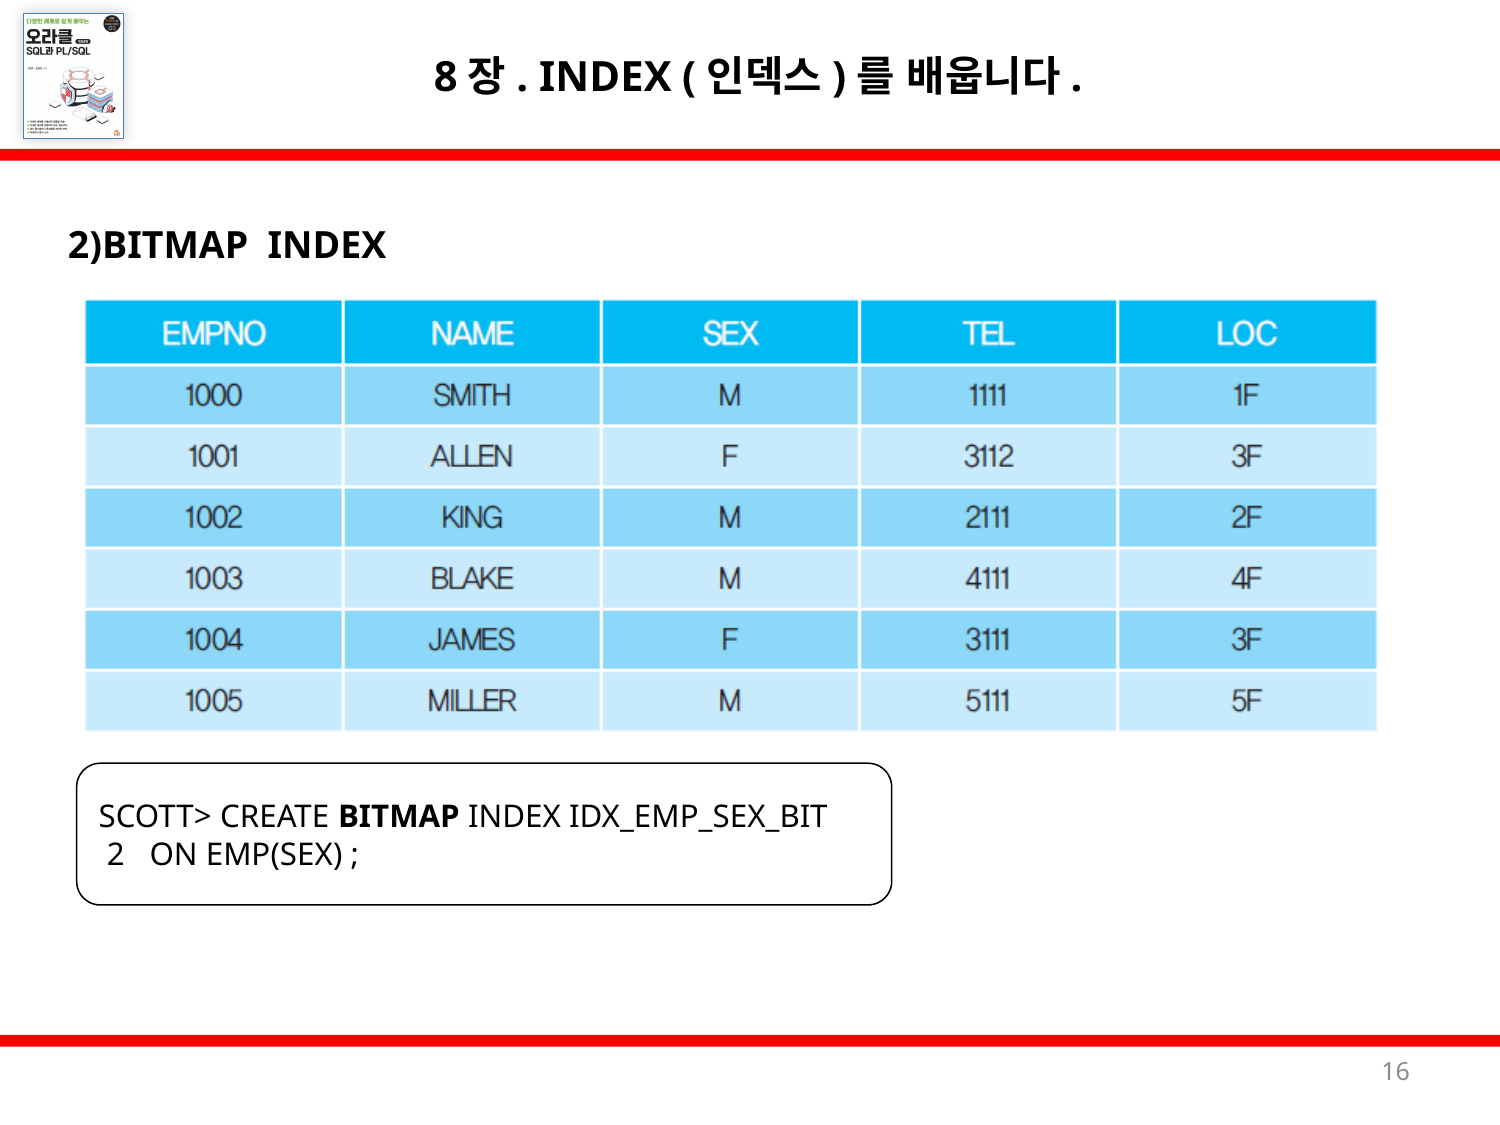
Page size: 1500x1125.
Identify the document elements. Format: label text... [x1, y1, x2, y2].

text_box [0, 147, 1500, 163]
text_box SCOTT> CREATE BITMAP INDEX IDX_EMP_SEX_BIT 2 ON EMP(SEX) ; [76, 763, 892, 905]
text_box [0, 1033, 1500, 1049]
picture [23, 13, 125, 140]
text_box 8장. INDEX (인덱스)를 배웁니다. [417, 0, 1106, 151]
text_box 2)BITMAP INDEX [51, 194, 622, 293]
slide_number 16 [1074, 1042, 1425, 1103]
picture [76, 290, 1387, 738]
